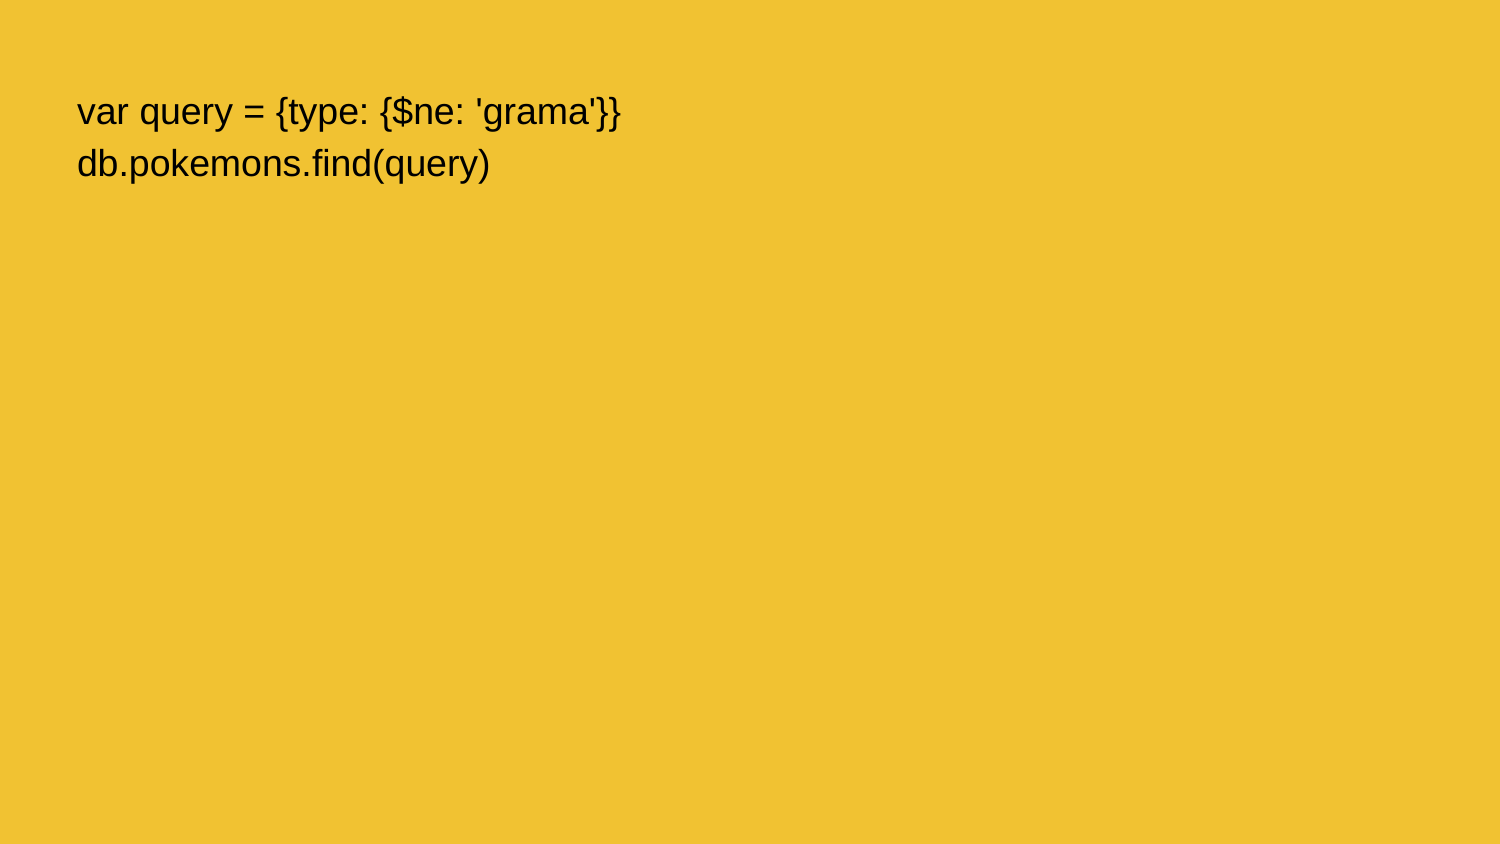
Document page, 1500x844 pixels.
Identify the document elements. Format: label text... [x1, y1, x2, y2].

text_box var query = {type: {$ne: 'grama'}} db.pokemons.find(query) [62, 65, 1424, 769]
